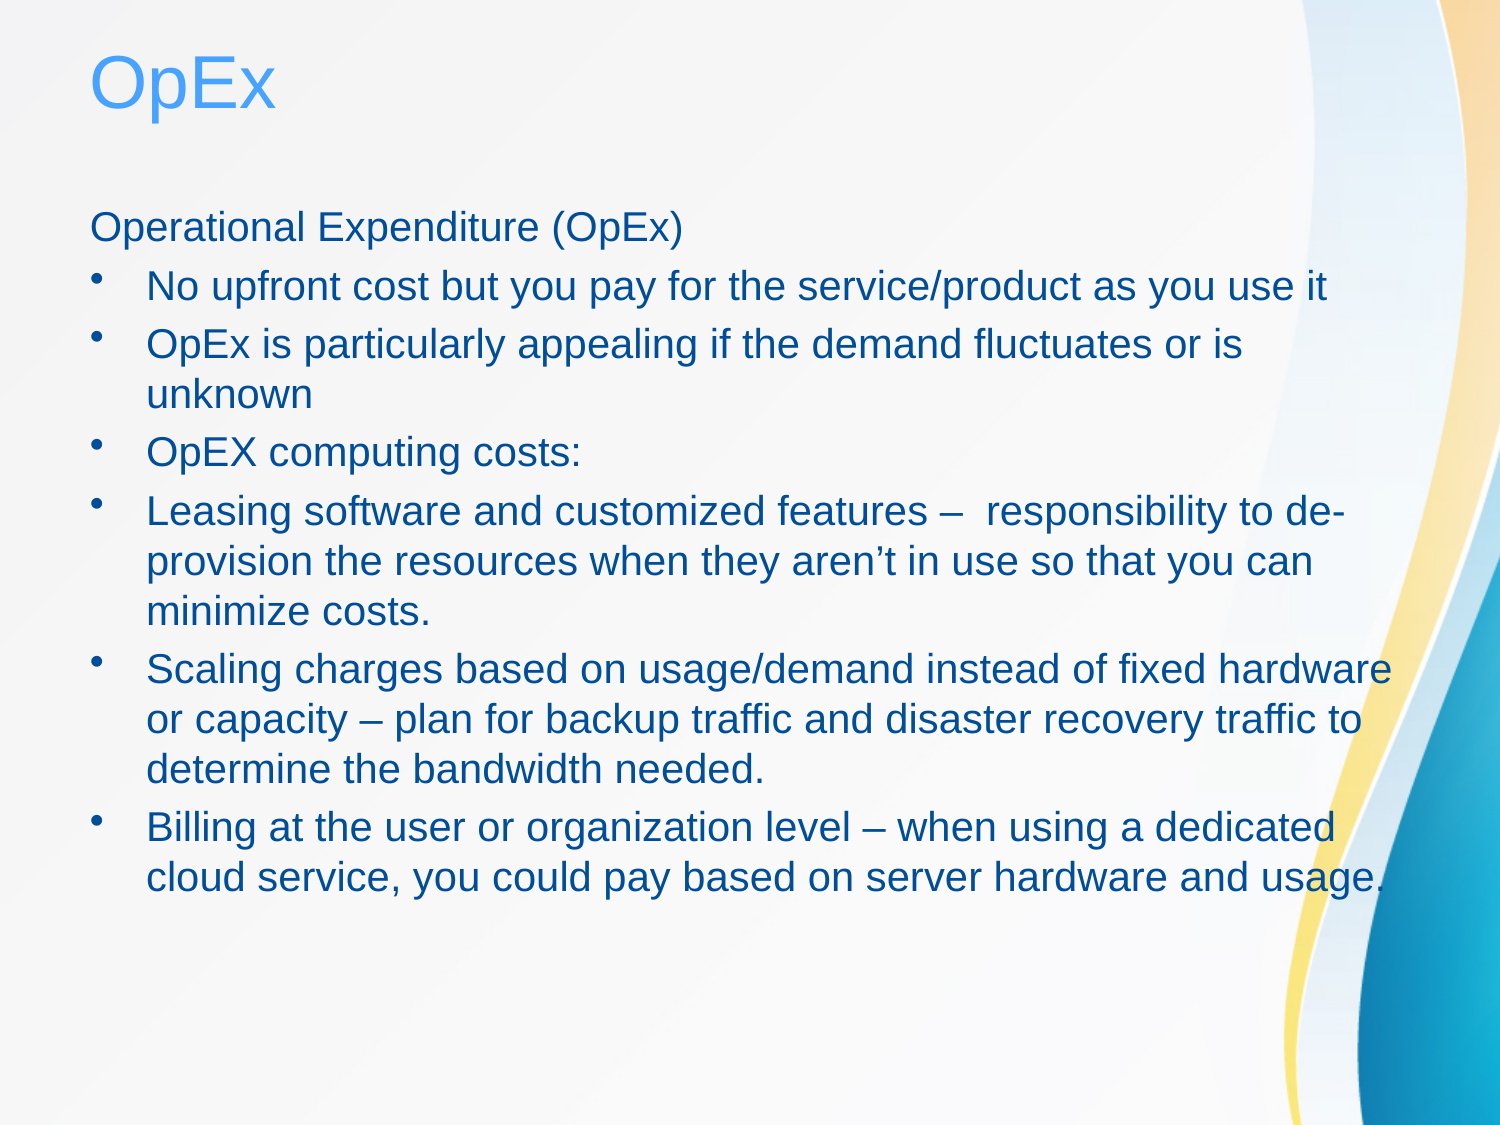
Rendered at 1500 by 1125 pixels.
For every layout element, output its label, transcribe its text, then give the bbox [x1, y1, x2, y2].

picture [0, 0, 1500, 1125]
list Operational Expenditure (OpEx) No upfront cost but you pay for the service/product as you use it OpEx is particularly appealing if the demand fluctuates or is unknown OpEX computing costs: Leasing software and customized features – responsibility to de-provision the resources when they aren’t in use so that you can minimize costs. Scaling charges based on usage/demand instead of fixed hardware or capacity – plan for backup traffic and disaster recovery traffic to determine the bandwidth needed. Billing at the user or organization level – when using a dedicated cloud service, you could pay based on server hardware and usage. [74, 192, 1426, 1006]
title OpEx [74, 30, 1426, 127]
